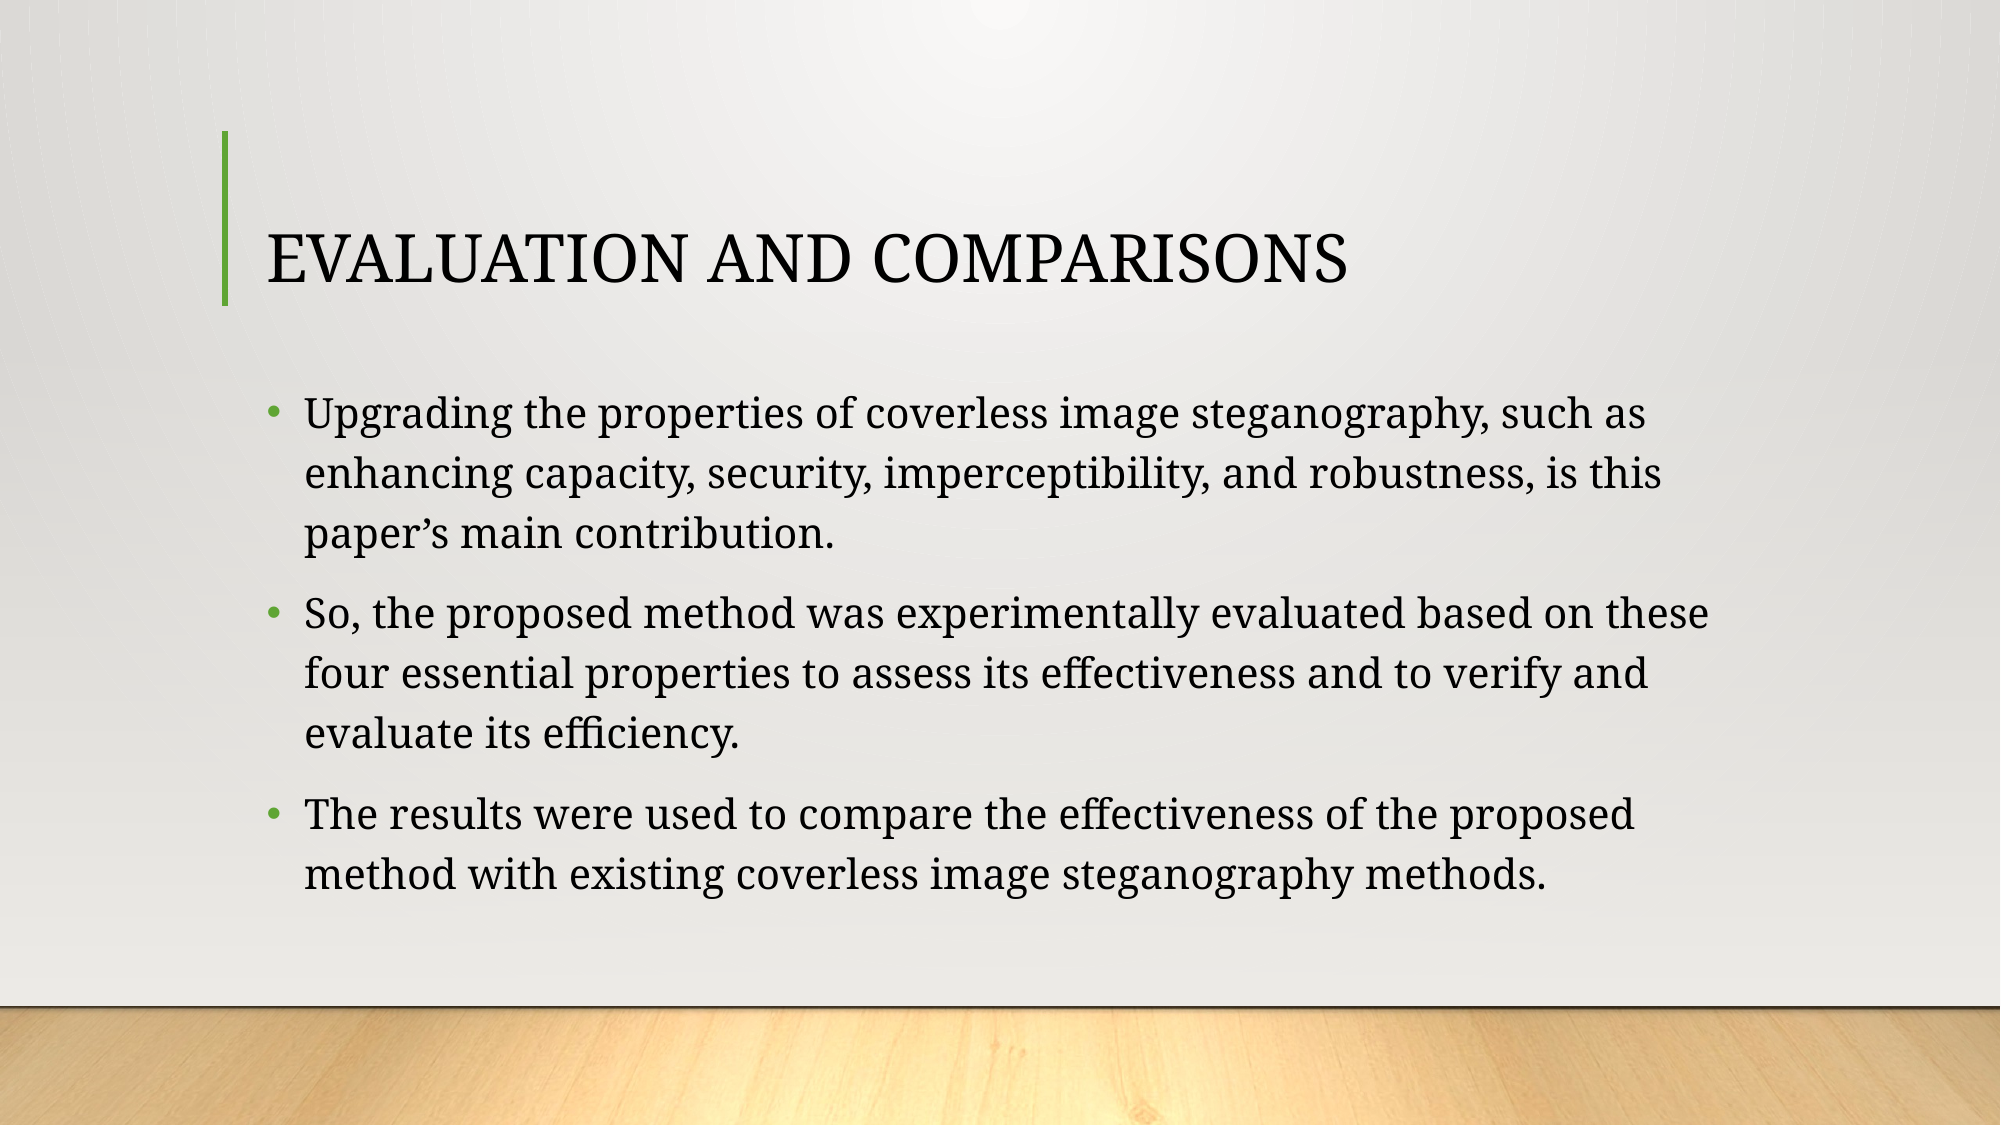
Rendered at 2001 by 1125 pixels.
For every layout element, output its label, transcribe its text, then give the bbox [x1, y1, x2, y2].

title EVALUATION AND COMPARISONS [251, 131, 1814, 305]
picture [0, 1006, 2000, 1125]
list Upgrading the properties of coverless image steganography, such as enhancing capacity, security, imperceptibility, and robustness, is this paper’s main contribution. So, the proposed method was experimentally evaluated based on these four essential properties to assess its effectiveness and to verify and evaluate its efficiency. The results were used to compare the effectiveness of the proposed method with existing coverless image steganography methods. [251, 368, 1814, 935]
